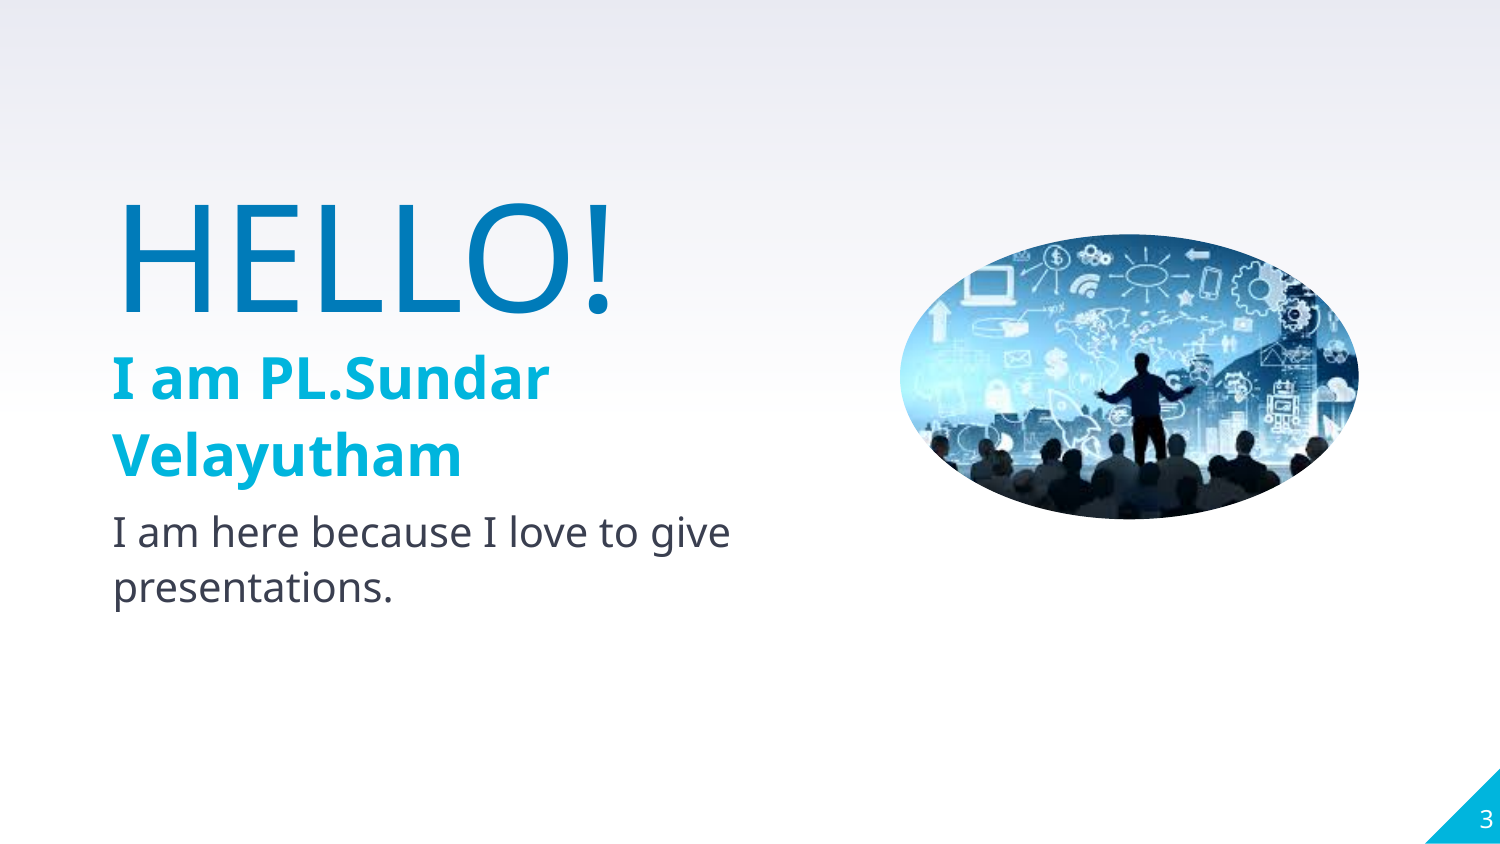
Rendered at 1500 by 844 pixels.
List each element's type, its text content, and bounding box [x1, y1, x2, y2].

slide_number 3 [1418, 760, 1494, 838]
picture [899, 234, 1359, 520]
title HELLO! [112, 197, 826, 334]
subtitle I am PL.Sundar Velayutham I am here because I love to give presentations. [112, 334, 826, 650]
